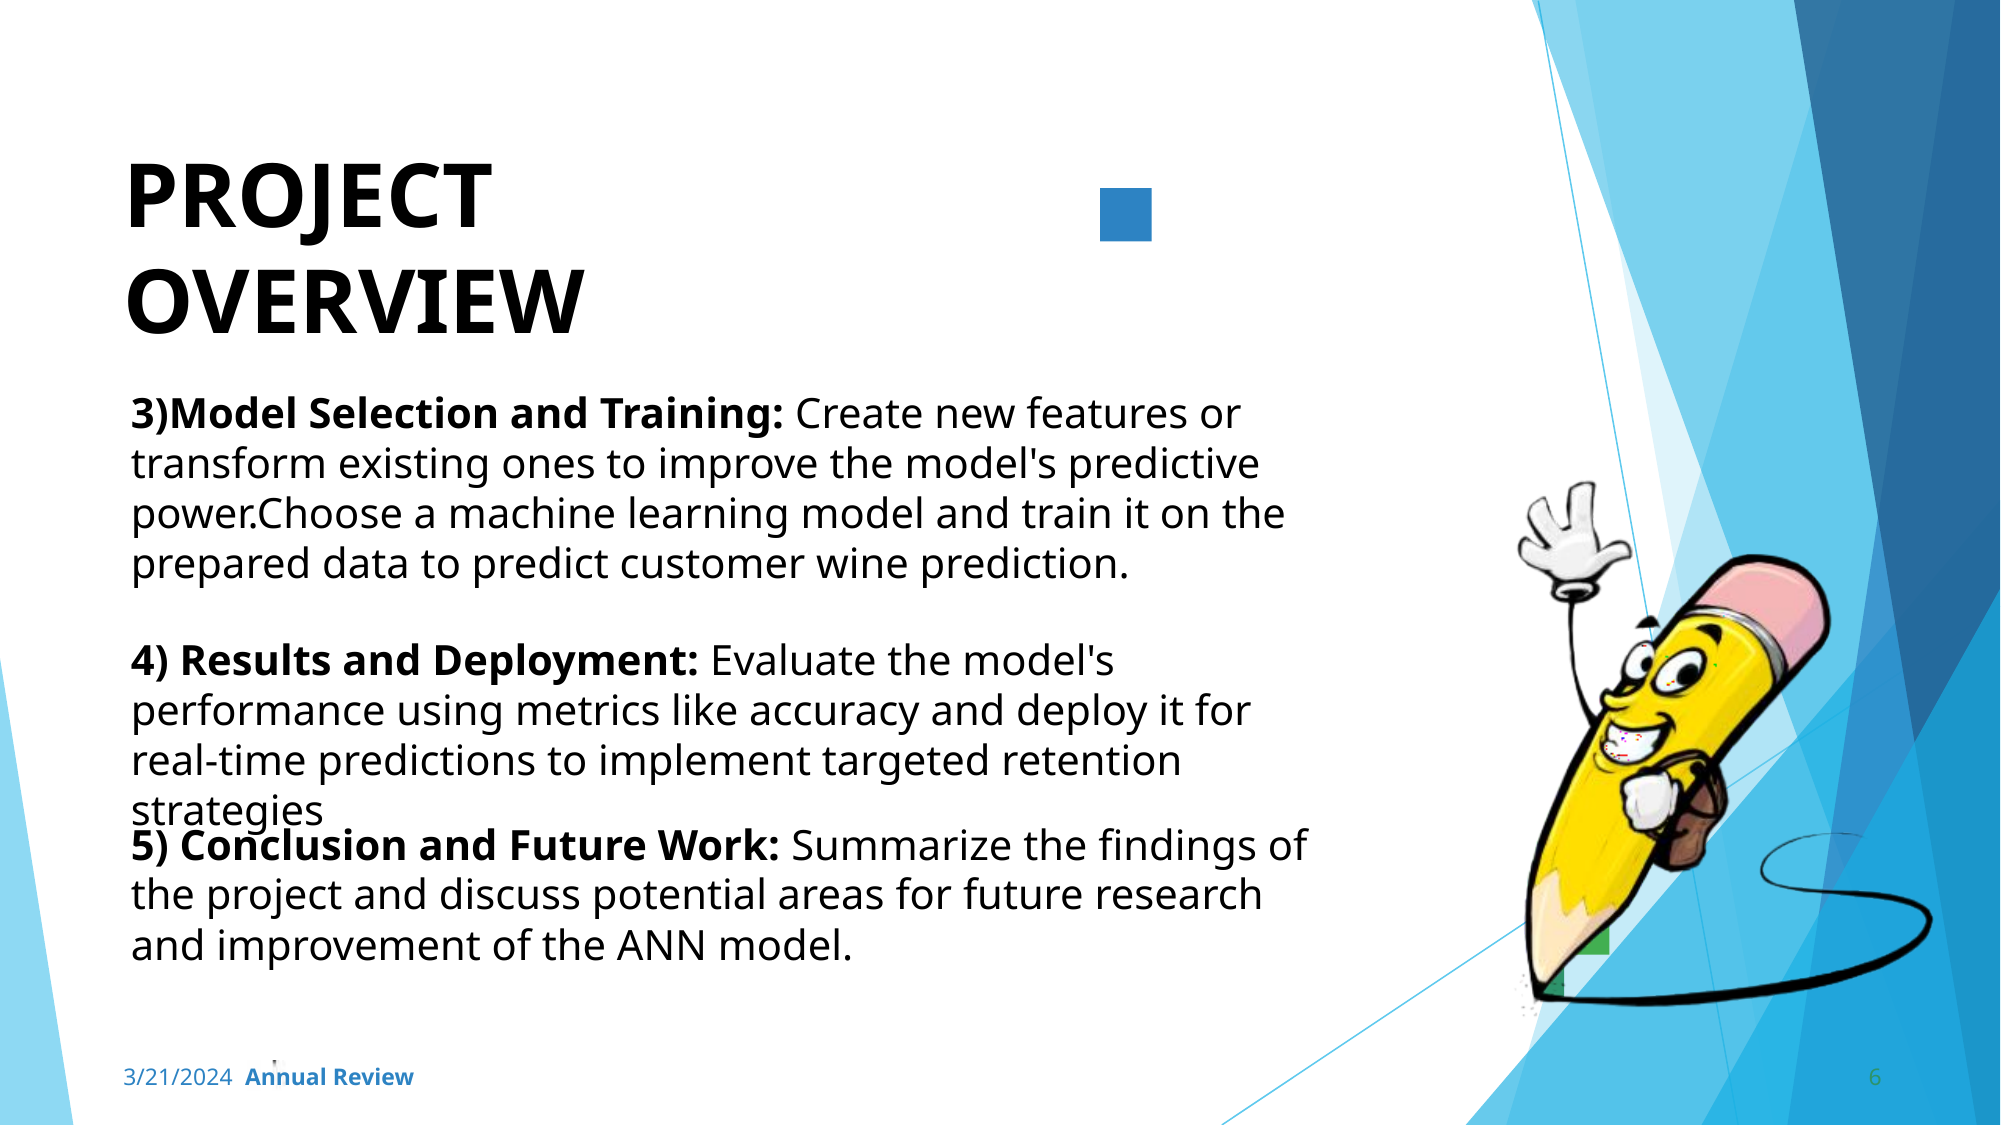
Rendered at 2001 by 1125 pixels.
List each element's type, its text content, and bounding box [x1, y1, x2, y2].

picture [110, 1060, 463, 1094]
text_box 4) Results and Deployment: Evaluate the model's performance using metrics like accuracy and deploy it for real-time predictions to implement targeted retention strategies [115, 626, 1359, 810]
title PROJECT OVERVIEW [121, 136, 985, 352]
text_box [1420, 434, 2000, 1060]
text_box 5) Conclusion and Future Work: Summarize the findings of the project and discuss potential areas for future research and improvement of the ANN model. [115, 810, 1359, 976]
slide_number 6 [1849, 1068, 1890, 1125]
text_box 3)Model Selection and Training: Create new features or transform existing ones to improve the model's predictive power.Choose a machine learning model and train it on the prepared data to predict customer wine prediction. [115, 379, 1359, 595]
text_box [1100, 188, 1152, 242]
